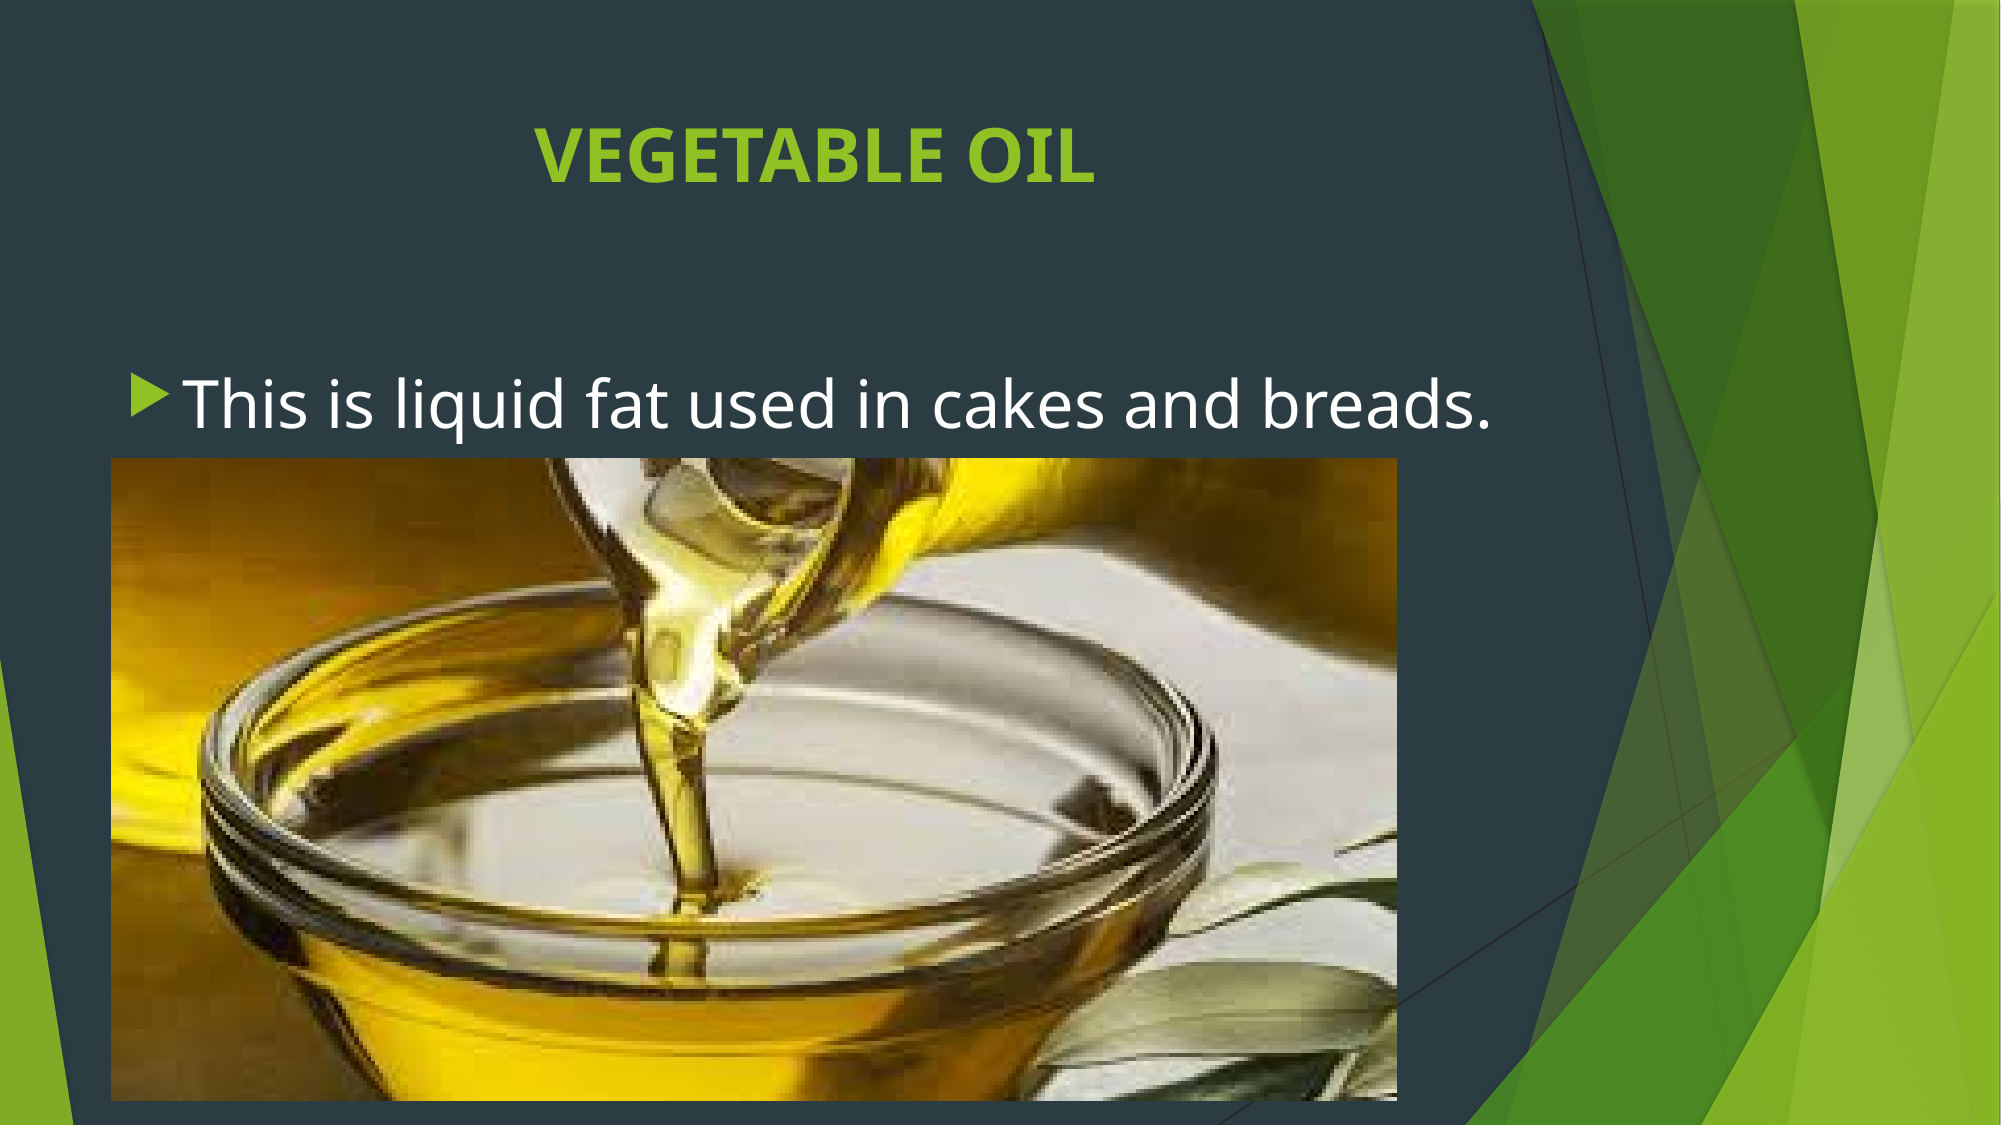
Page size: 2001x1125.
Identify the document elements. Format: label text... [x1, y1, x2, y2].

title VEGETABLE OIL [111, 99, 1522, 317]
list This is liquid fat used in cakes and breads. [111, 354, 1522, 992]
picture [110, 457, 1397, 1102]
